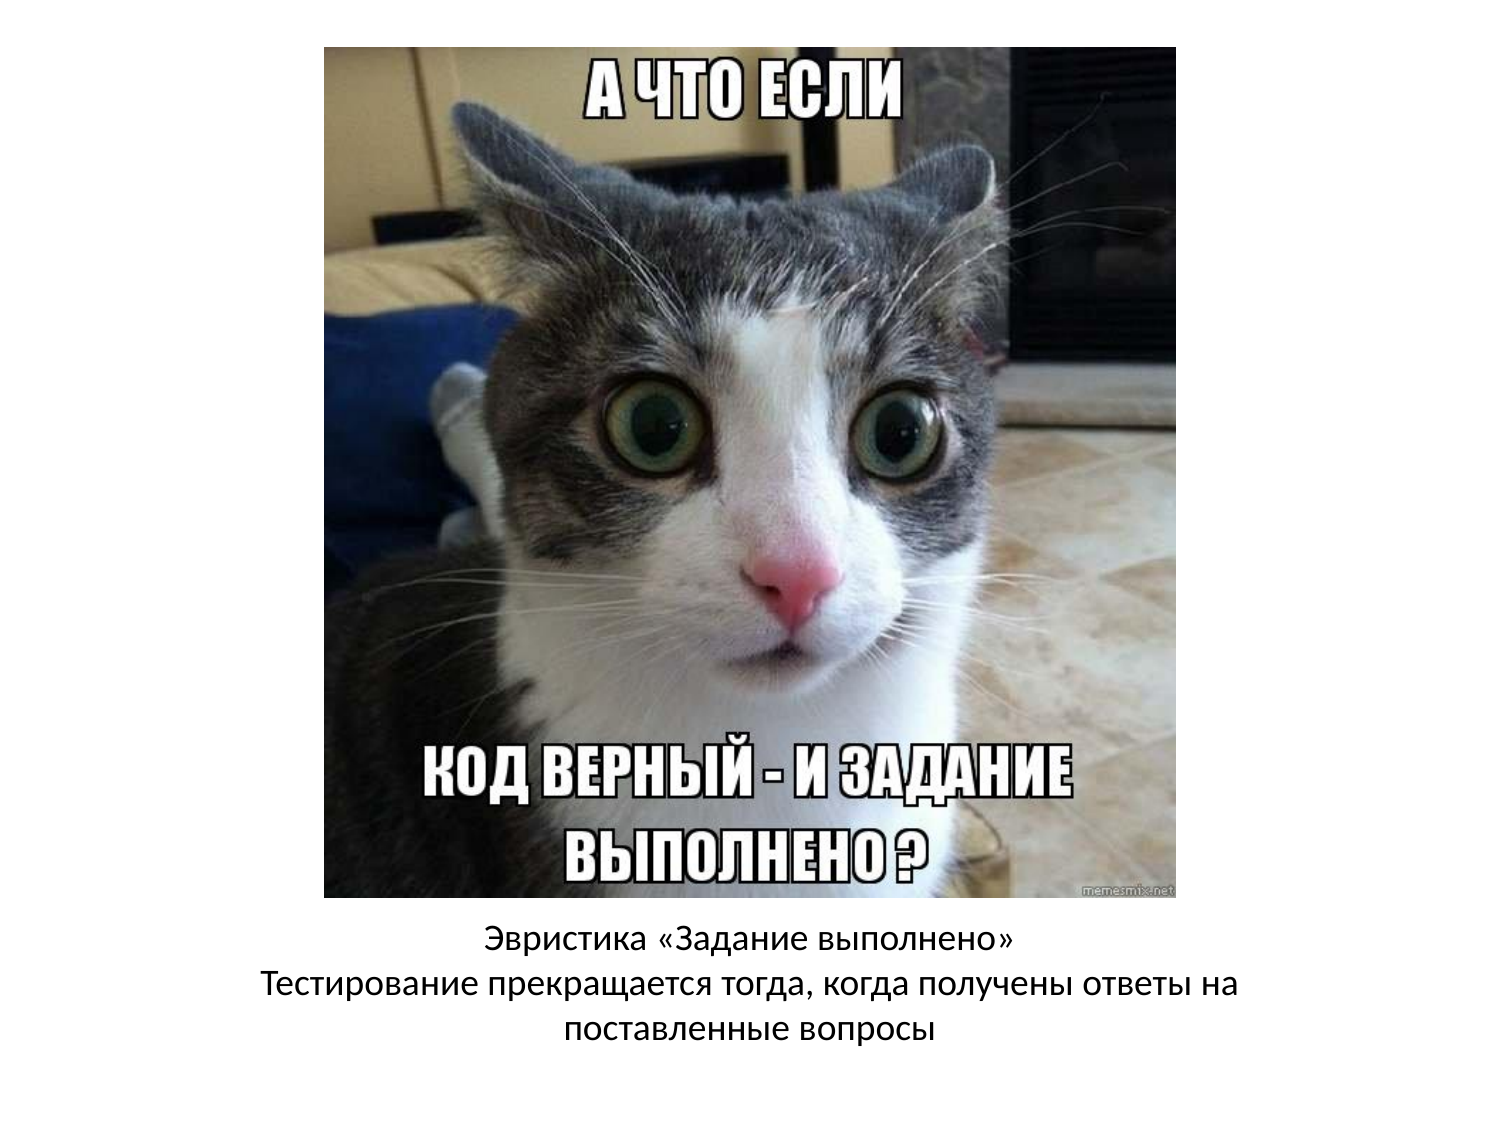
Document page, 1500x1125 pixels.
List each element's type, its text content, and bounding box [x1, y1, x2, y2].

text_box Эвристика «Задание выполнено» Тестирование прекращается тогда, когда получены ответы на поставленные вопросы [147, 905, 1353, 1055]
picture [324, 46, 1176, 898]
